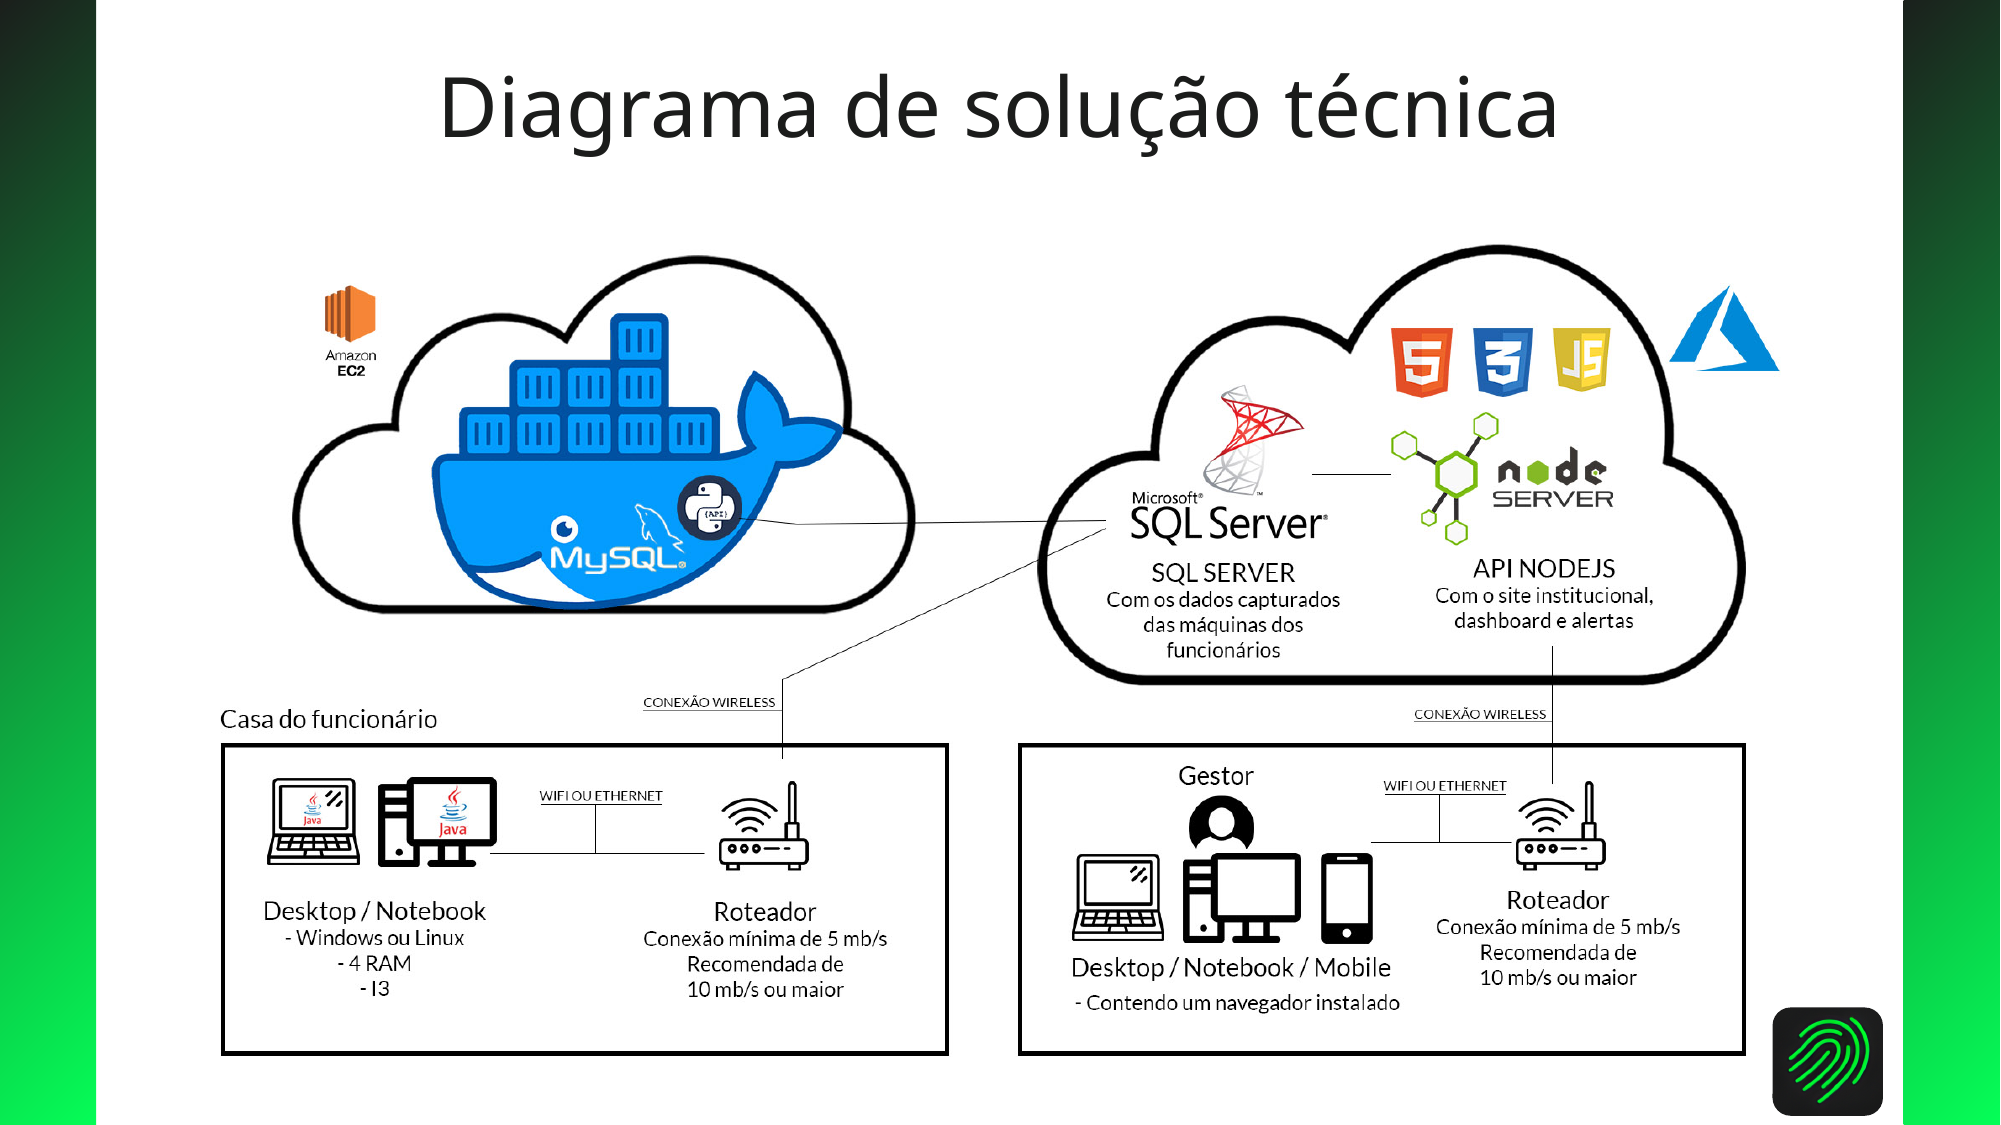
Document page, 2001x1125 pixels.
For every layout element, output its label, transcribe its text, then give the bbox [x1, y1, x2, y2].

picture [192, 195, 1883, 1116]
text_box [1903, 0, 2000, 1125]
text_box Diagrama de solução técnica [137, 25, 1863, 196]
text_box [0, 0, 97, 1125]
